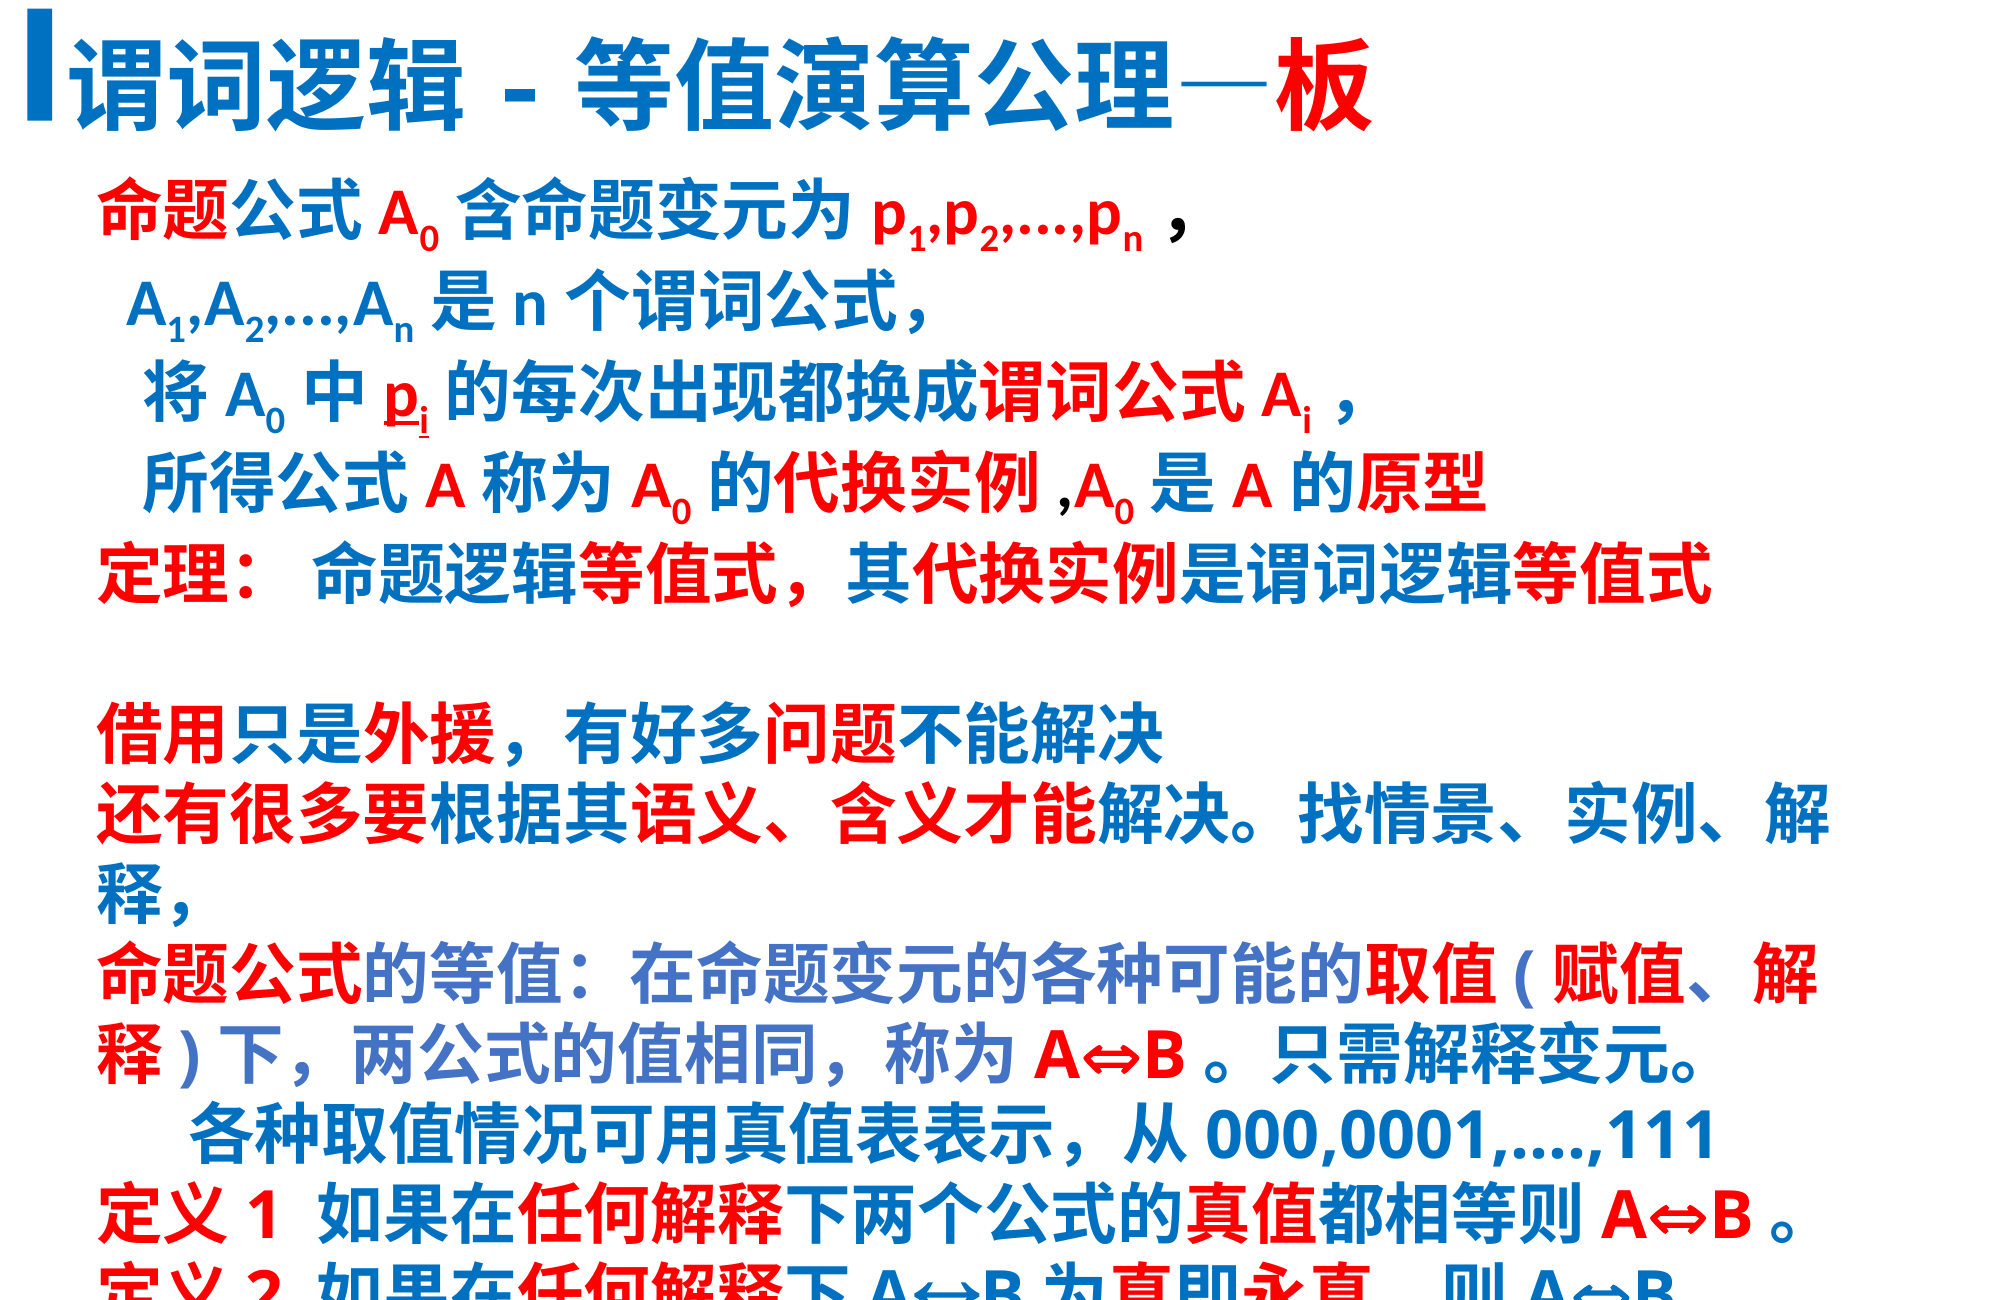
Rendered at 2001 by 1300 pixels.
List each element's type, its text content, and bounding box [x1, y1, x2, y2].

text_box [27, 8, 1476, 151]
text_box 命题公式A0含命题变元为p1,p2,...,pn， A1,A2,...,An是n个谓词公式， 将A0中pi的每次出现都换成谓词公式Ai， 所得公式A称为A0的代换实例,A0是A的原型 定理： 命题逻辑等值式，其代换实例是谓词逻辑等值式 借用只是外援，有好多问题不能解决 还有很多要根据其语义、含义才能解决。找情景、实例、解释， 命题公式的等值：在命题变元的各种可能的取值(赋值、解释)下，两公式的值相同，称为AB。只需解释变元。 各种取值情况可用真值表表示，从000,0001,….,111 定义1 如果在任何解释下两个公式的真值都相等则AB。 定义2 如果在任何解释下AB为真即永真，则AB。 [81, 160, 1912, 1300]
